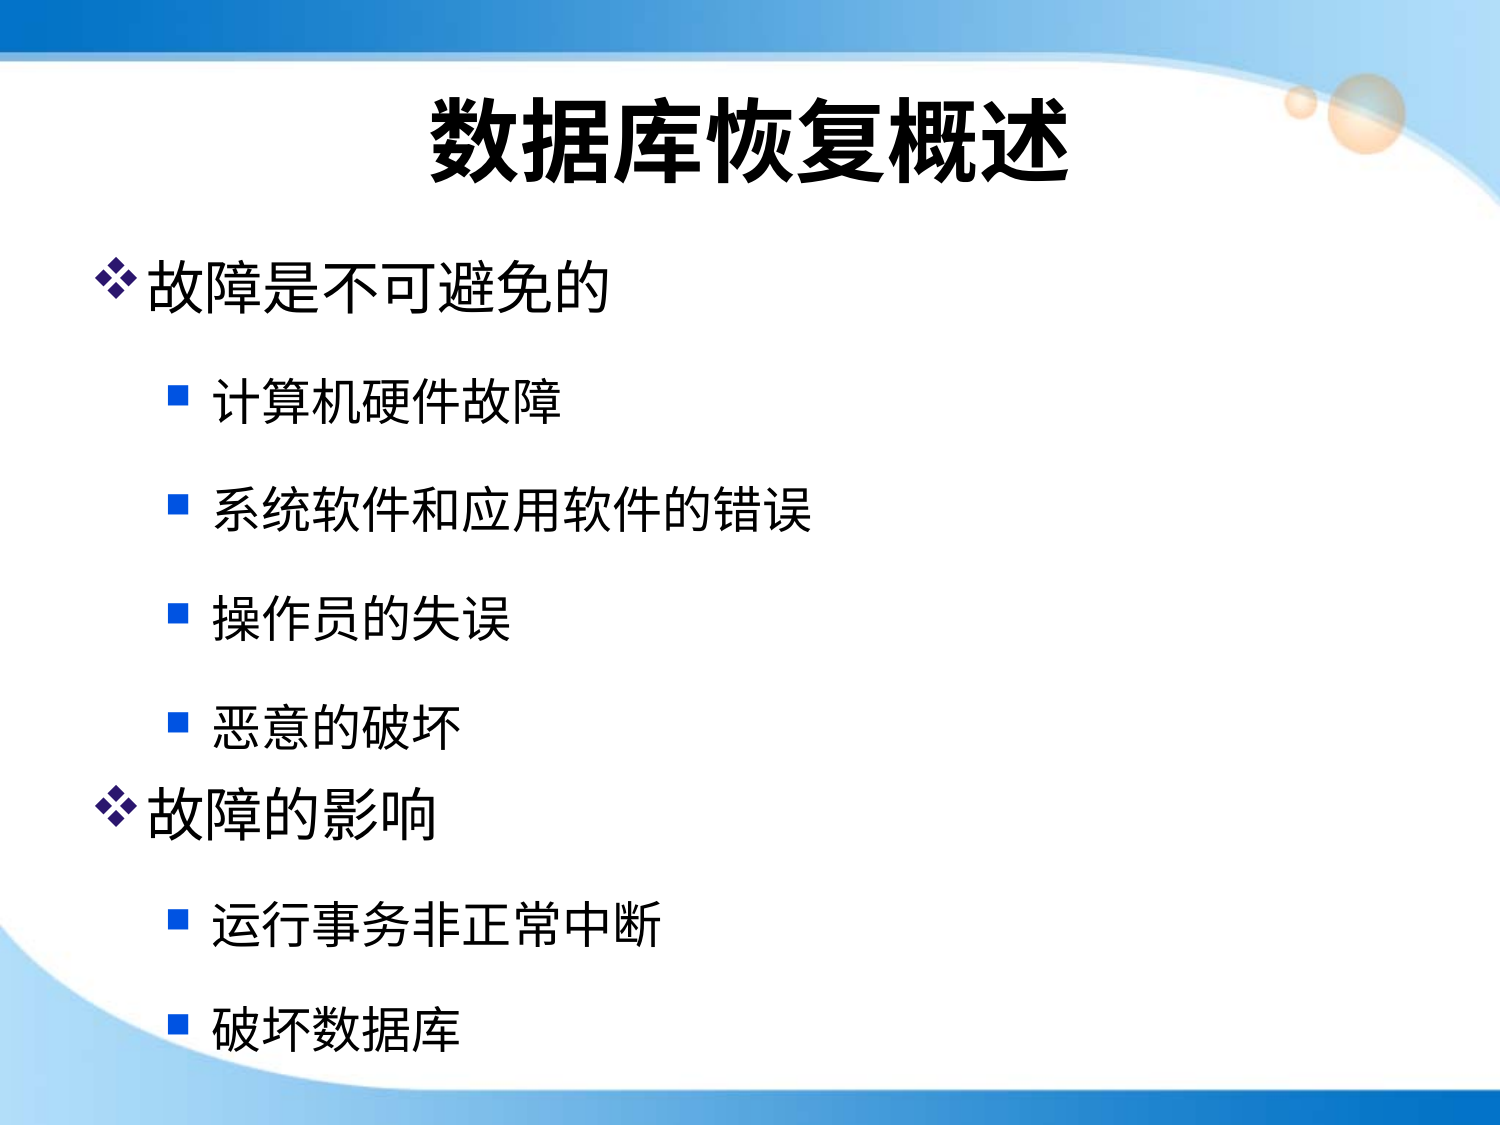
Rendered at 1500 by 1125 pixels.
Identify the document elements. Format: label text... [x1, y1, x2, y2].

list 故障是不可避免的 计算机硬件故障 系统软件和应用软件的错误 操作员的失误 恶意的破坏 故障的影响 运行事务非正常中断 破坏数据库 [74, 239, 1426, 1103]
picture [0, 0, 1500, 1125]
title 数据库恢复概述 [75, 45, 1425, 233]
